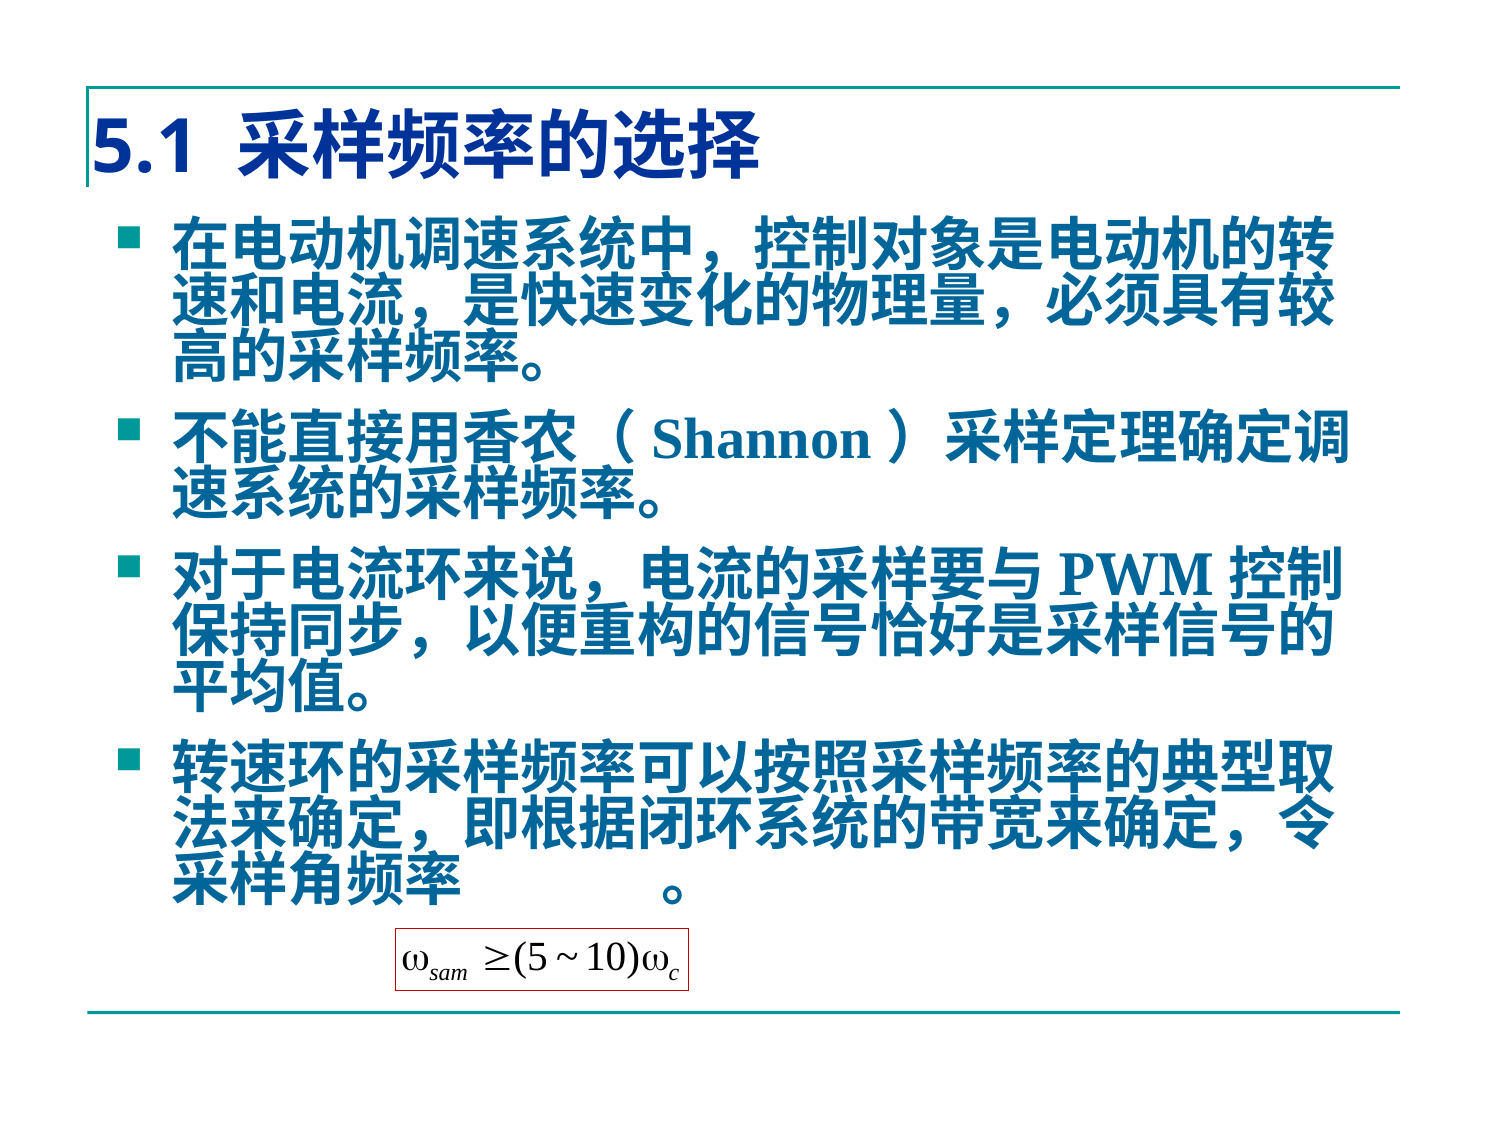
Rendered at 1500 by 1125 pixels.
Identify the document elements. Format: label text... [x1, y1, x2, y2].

list 在电动机调速系统中，控制对象是电动机的转速和电流，是快速变化的物理量，必须具有较高的采样频率。 不能直接用香农（Shannon）采样定理确定调速系统的采样频率。 对于电流环来说，电流的采样要与PWM控制保持同步，以便重构的信号恰好是采样信号的平均值。 转速环的采样频率可以按照采样频率的典型取法来确定，即根据闭环系统的带宽来确定，令采样角频率 。 [99, 213, 1388, 1006]
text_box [395, 928, 689, 991]
title 5.1 采样频率的选择 [76, 90, 1416, 308]
